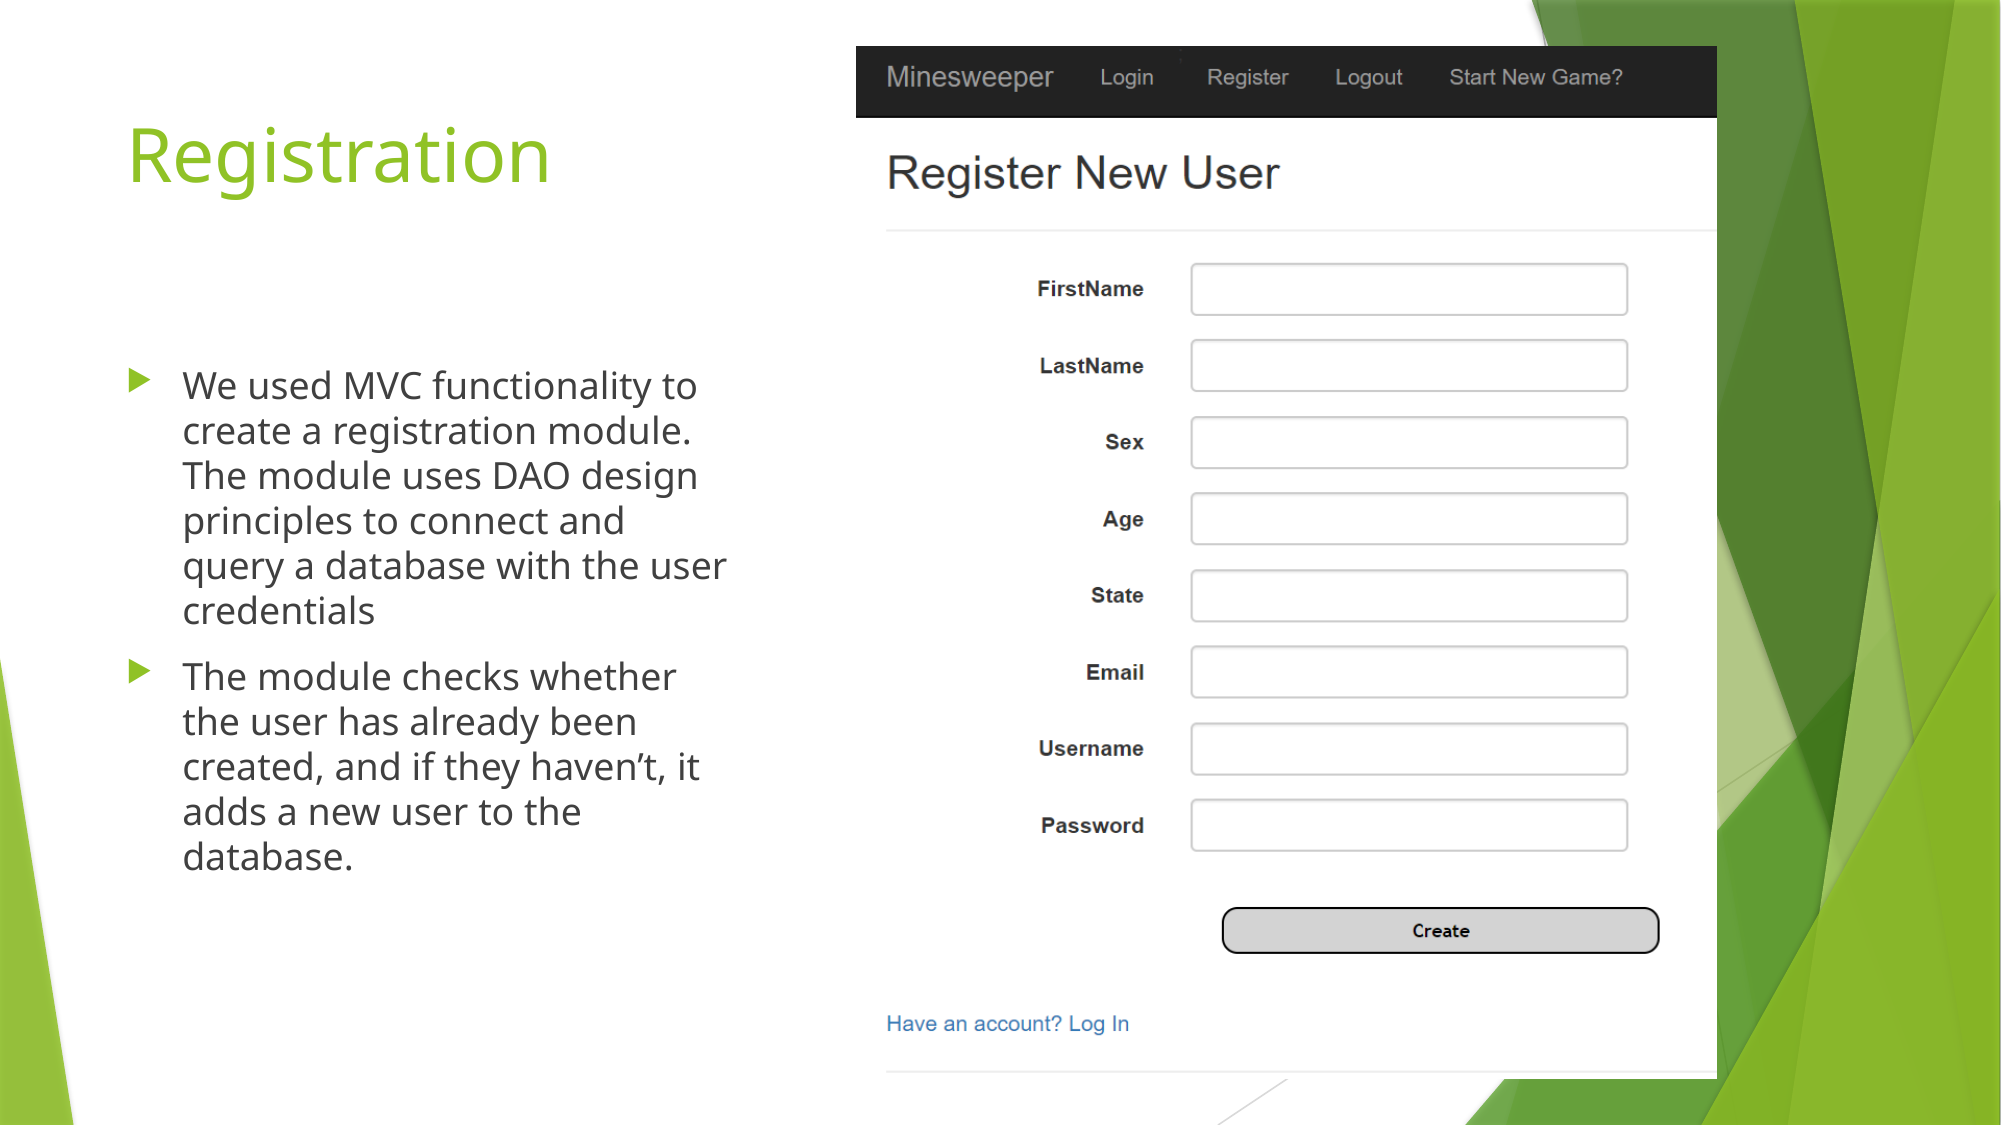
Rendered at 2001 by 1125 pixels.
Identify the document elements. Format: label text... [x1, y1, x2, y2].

list We used MVC functionality to create a registration module. The module uses DAO design principles to connect and query a database with the user credentials The module checks whether the user has already been created, and if they haven’t, it adds a new user to the database. [111, 354, 754, 992]
title Registration [111, 99, 850, 317]
picture [855, 45, 1718, 1080]
